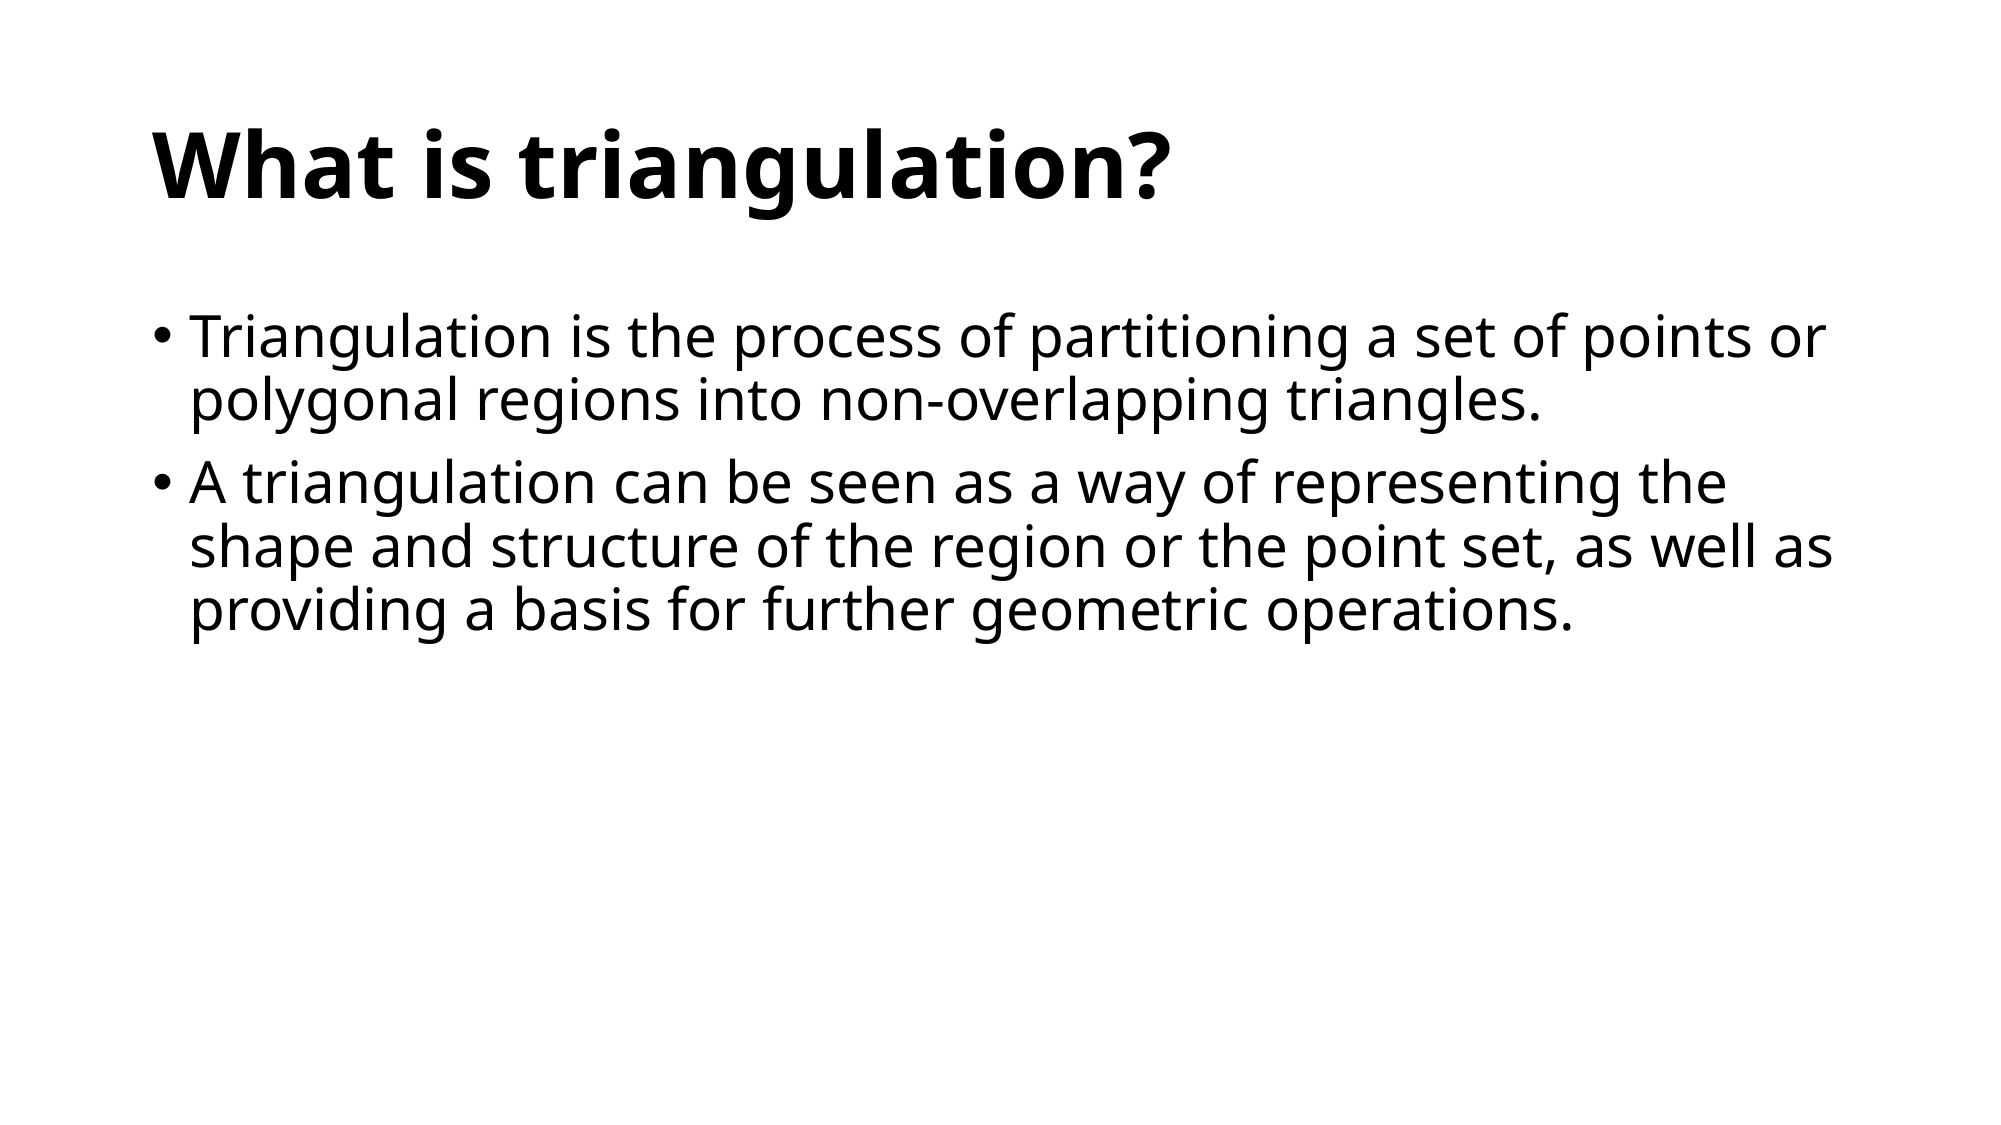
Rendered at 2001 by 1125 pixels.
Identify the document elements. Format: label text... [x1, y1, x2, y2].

list Triangulation is the process of partitioning a set of points or polygonal regions into non-overlapping triangles. A triangulation can be seen as a way of representing the shape and structure of the region or the point set, as well as providing a basis for further geometric operations. [137, 299, 1863, 1014]
title What is triangulation? [137, 59, 1863, 278]
